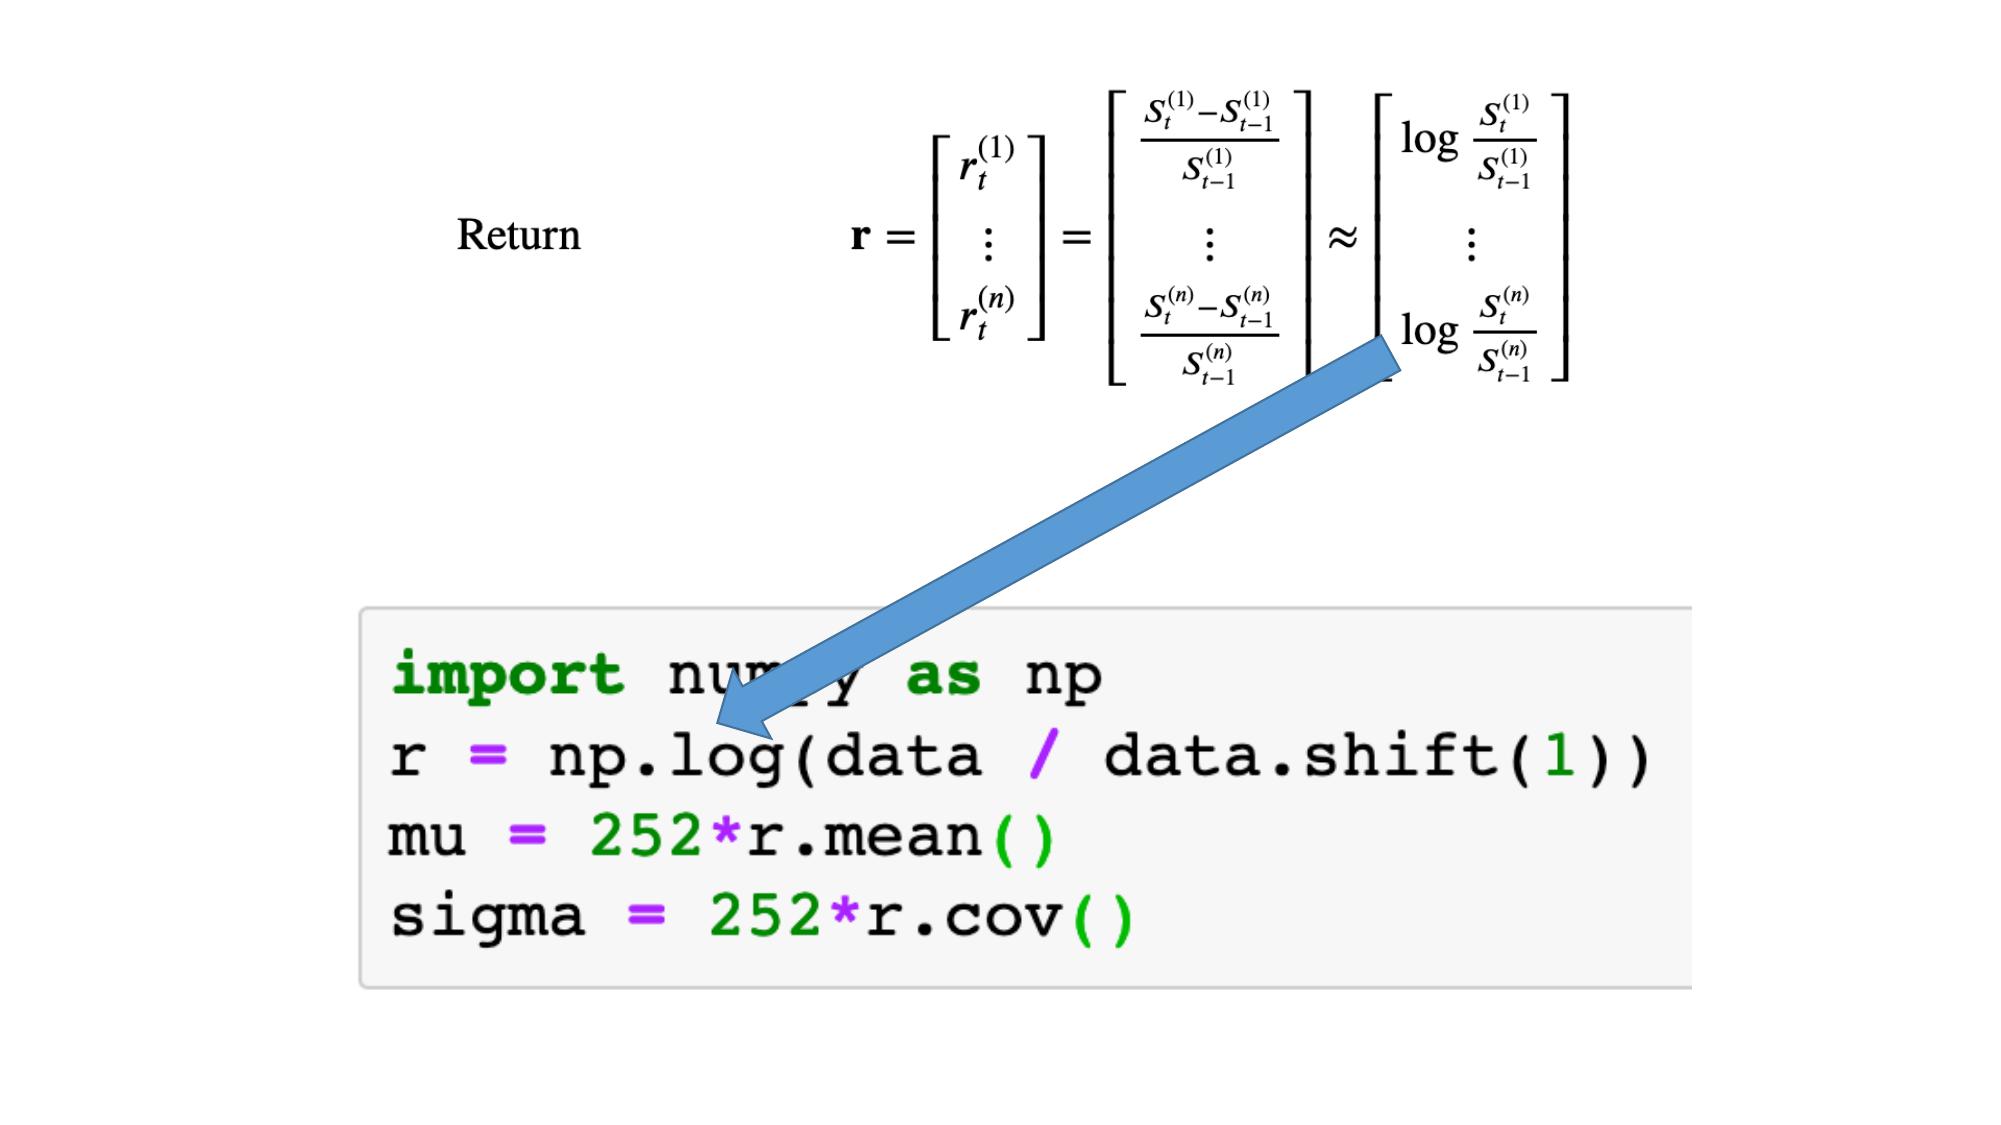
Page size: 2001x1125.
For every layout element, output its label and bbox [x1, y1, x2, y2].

picture [441, 75, 1588, 415]
text_box [928, 415, 1322, 583]
picture [337, 583, 1692, 1019]
